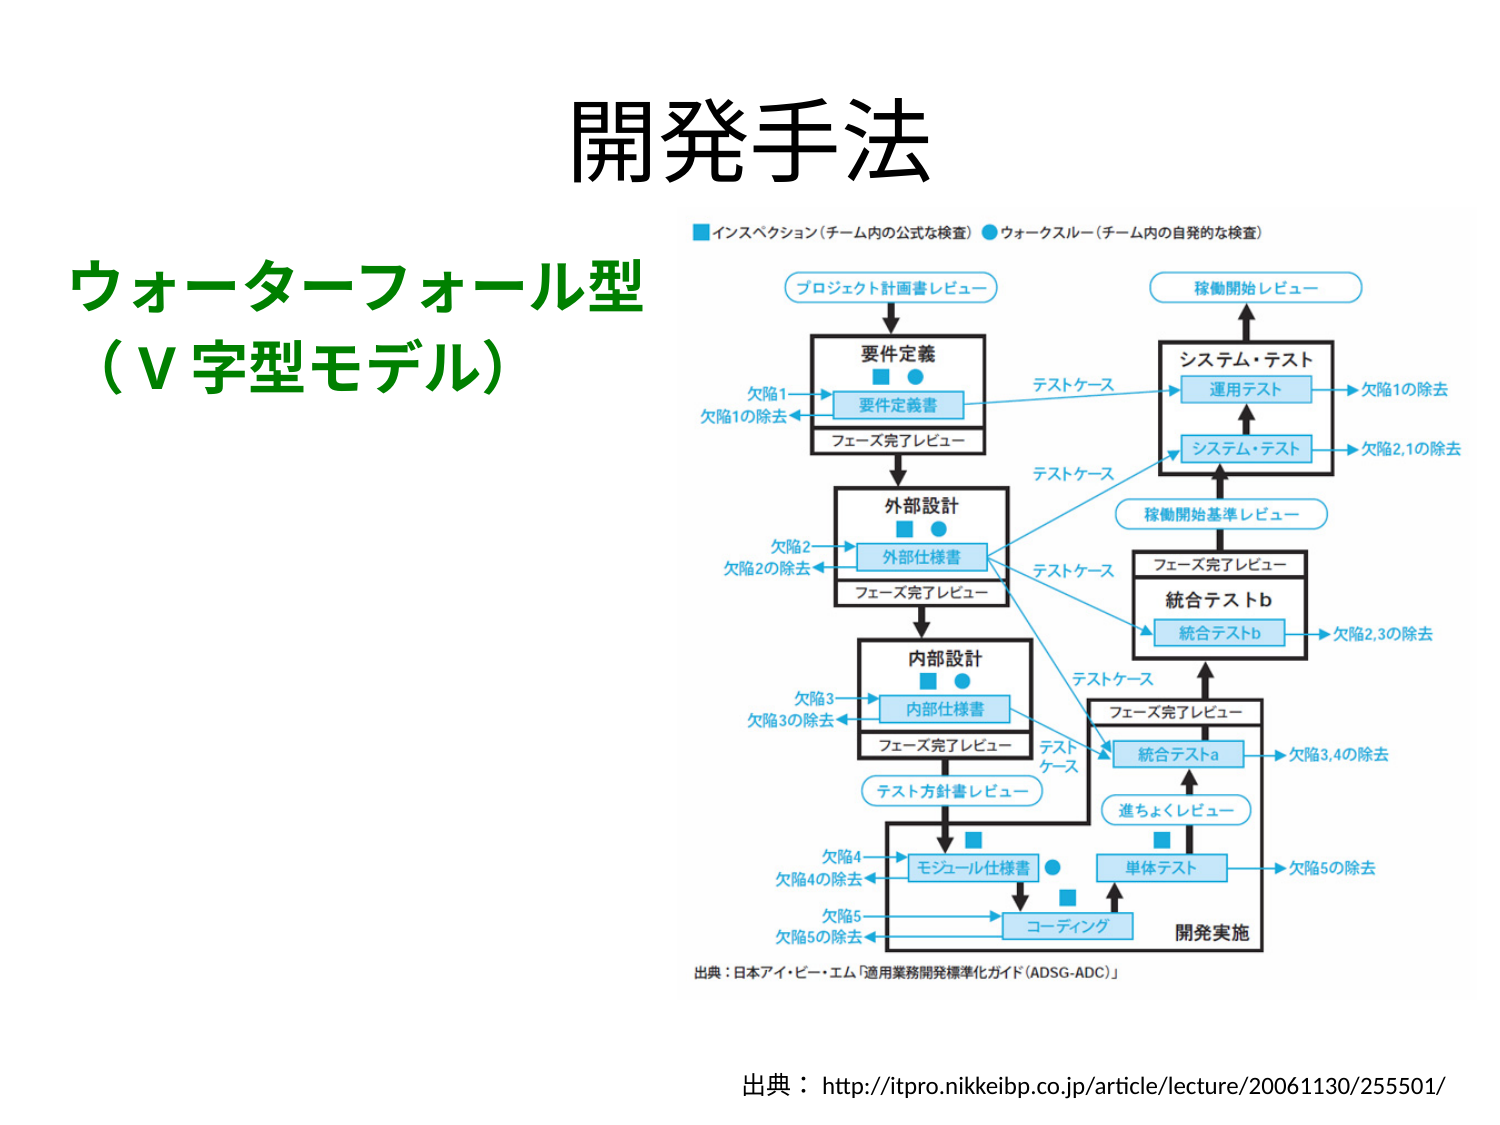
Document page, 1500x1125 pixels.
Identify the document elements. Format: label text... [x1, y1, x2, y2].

text_box 出典：http://itpro.nikkeibp.co.jp/article/lecture/20061130/255501/ [726, 1061, 1477, 1107]
title 開発手法 [75, 45, 1425, 233]
picture [676, 207, 1477, 1000]
list ウォーターフォール型 （V字型モデル） [51, 242, 671, 926]
